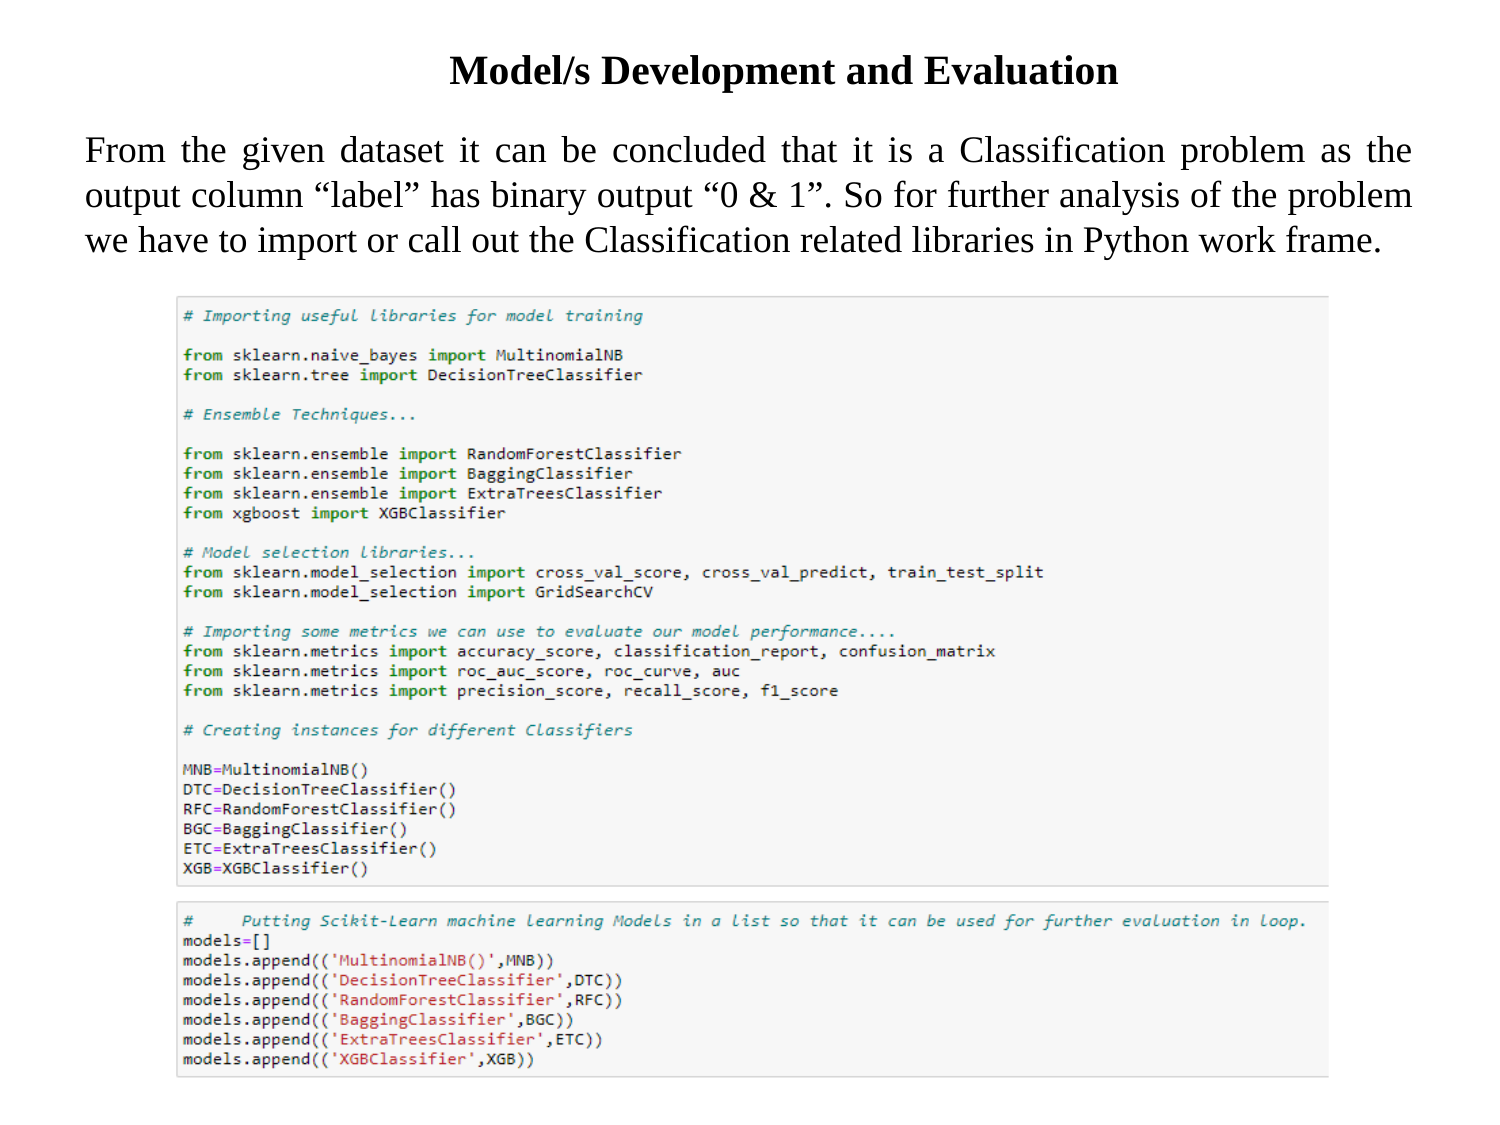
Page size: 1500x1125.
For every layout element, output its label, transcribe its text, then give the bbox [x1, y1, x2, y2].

text_box From the given dataset it can be concluded that it is a Classification problem as the output column “label” has binary output “0 & 1”. So for further analysis of the problem we have to import or call out the Classification related libraries in Python work frame. [70, 117, 1430, 267]
picture [170, 283, 1329, 1083]
text_box Model/s Development and Evaluation [434, 35, 1135, 100]
